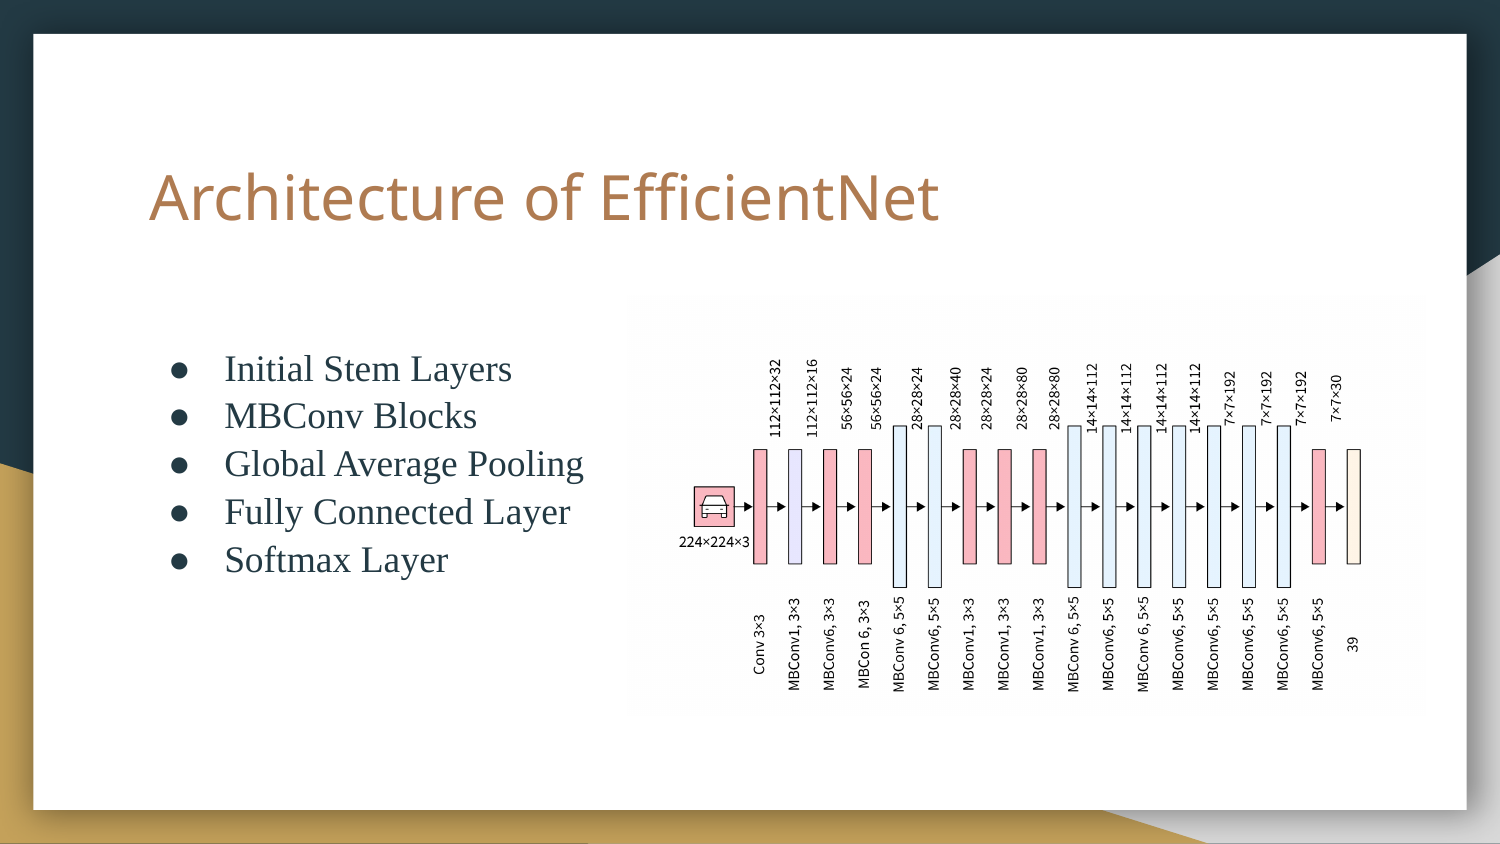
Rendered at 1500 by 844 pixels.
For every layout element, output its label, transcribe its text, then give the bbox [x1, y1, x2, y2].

picture [626, 295, 1438, 716]
list Initial Stem Layers MBConv Blocks Global Average Pooling Fully Connected Layer Softmax Layer [134, 326, 1366, 729]
title Architecture of EfficientNet [134, 138, 1366, 296]
